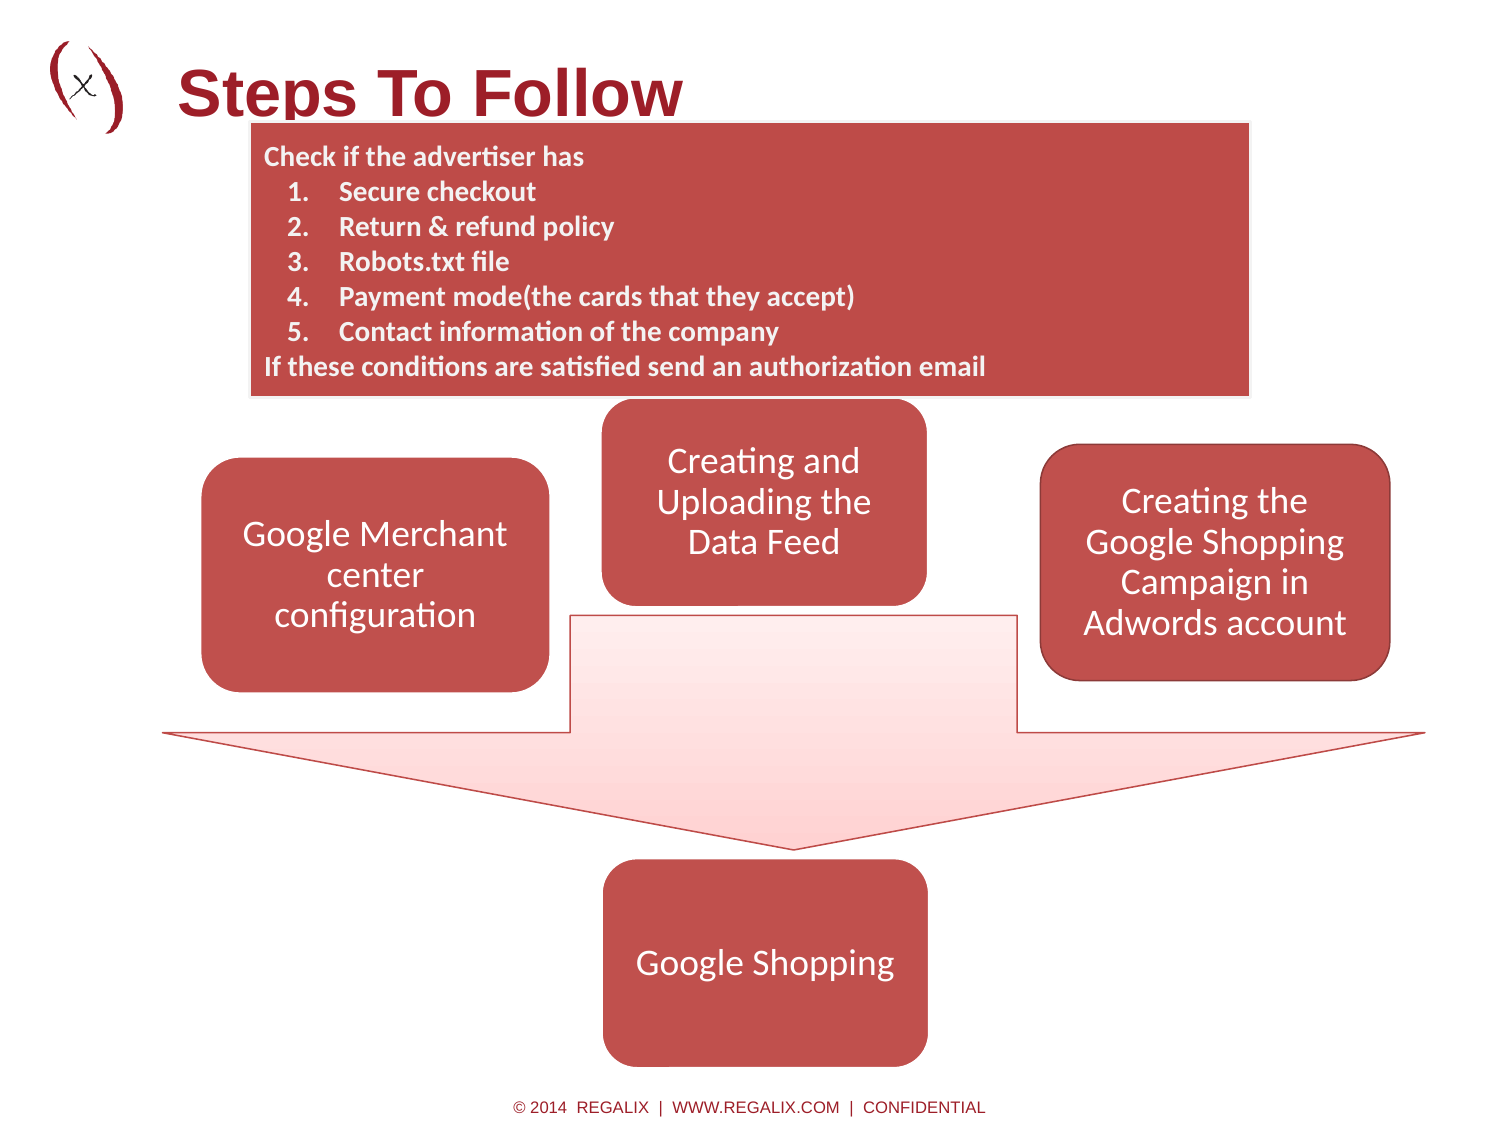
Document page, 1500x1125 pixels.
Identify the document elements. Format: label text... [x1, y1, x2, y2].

text_box [162, 615, 1425, 850]
text_box Check if the advertiser has Secure checkout Return & refund policy Robots.txt file Payment mode(the cards that they accept) Contact information of the company If these conditions are satisfied send an authorization email [249, 121, 1251, 398]
picture [50, 41, 123, 134]
text_box Creating and Uploading the Data Feed [600, 398, 928, 607]
text_box Creating the Google Shopping Campaign in Adwords account [1040, 444, 1390, 681]
text_box Google Merchant center configuration [200, 456, 551, 694]
title Steps To Follow [162, 37, 1300, 143]
text_box Google Shopping [602, 858, 929, 1068]
